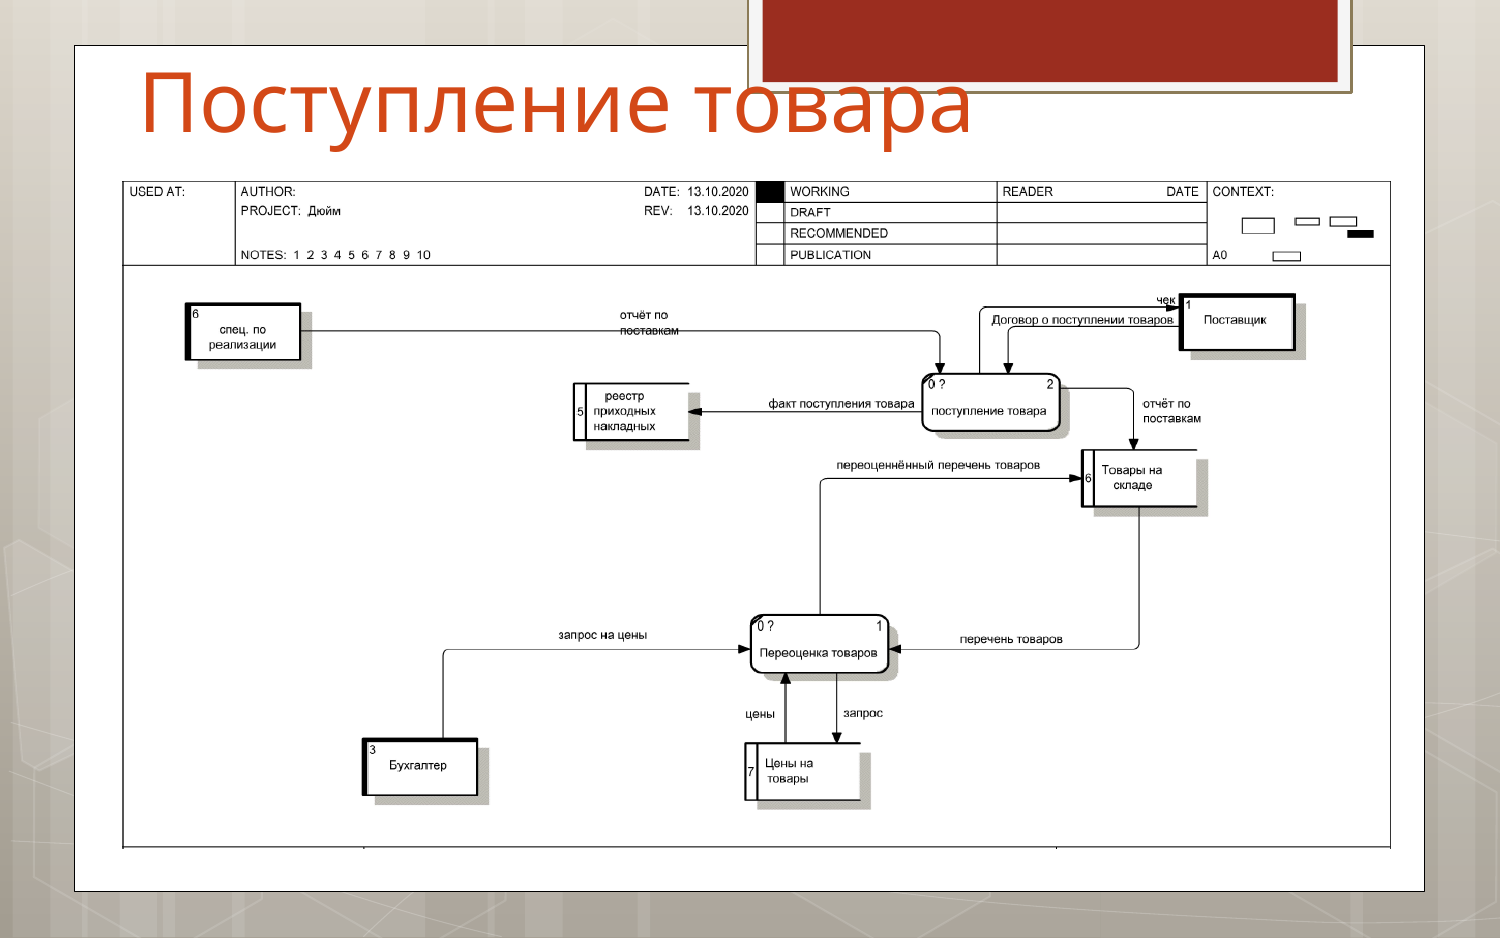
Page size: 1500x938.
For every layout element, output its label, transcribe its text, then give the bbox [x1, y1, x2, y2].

title Поступление товара [123, 0, 1277, 157]
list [100, 161, 1412, 850]
